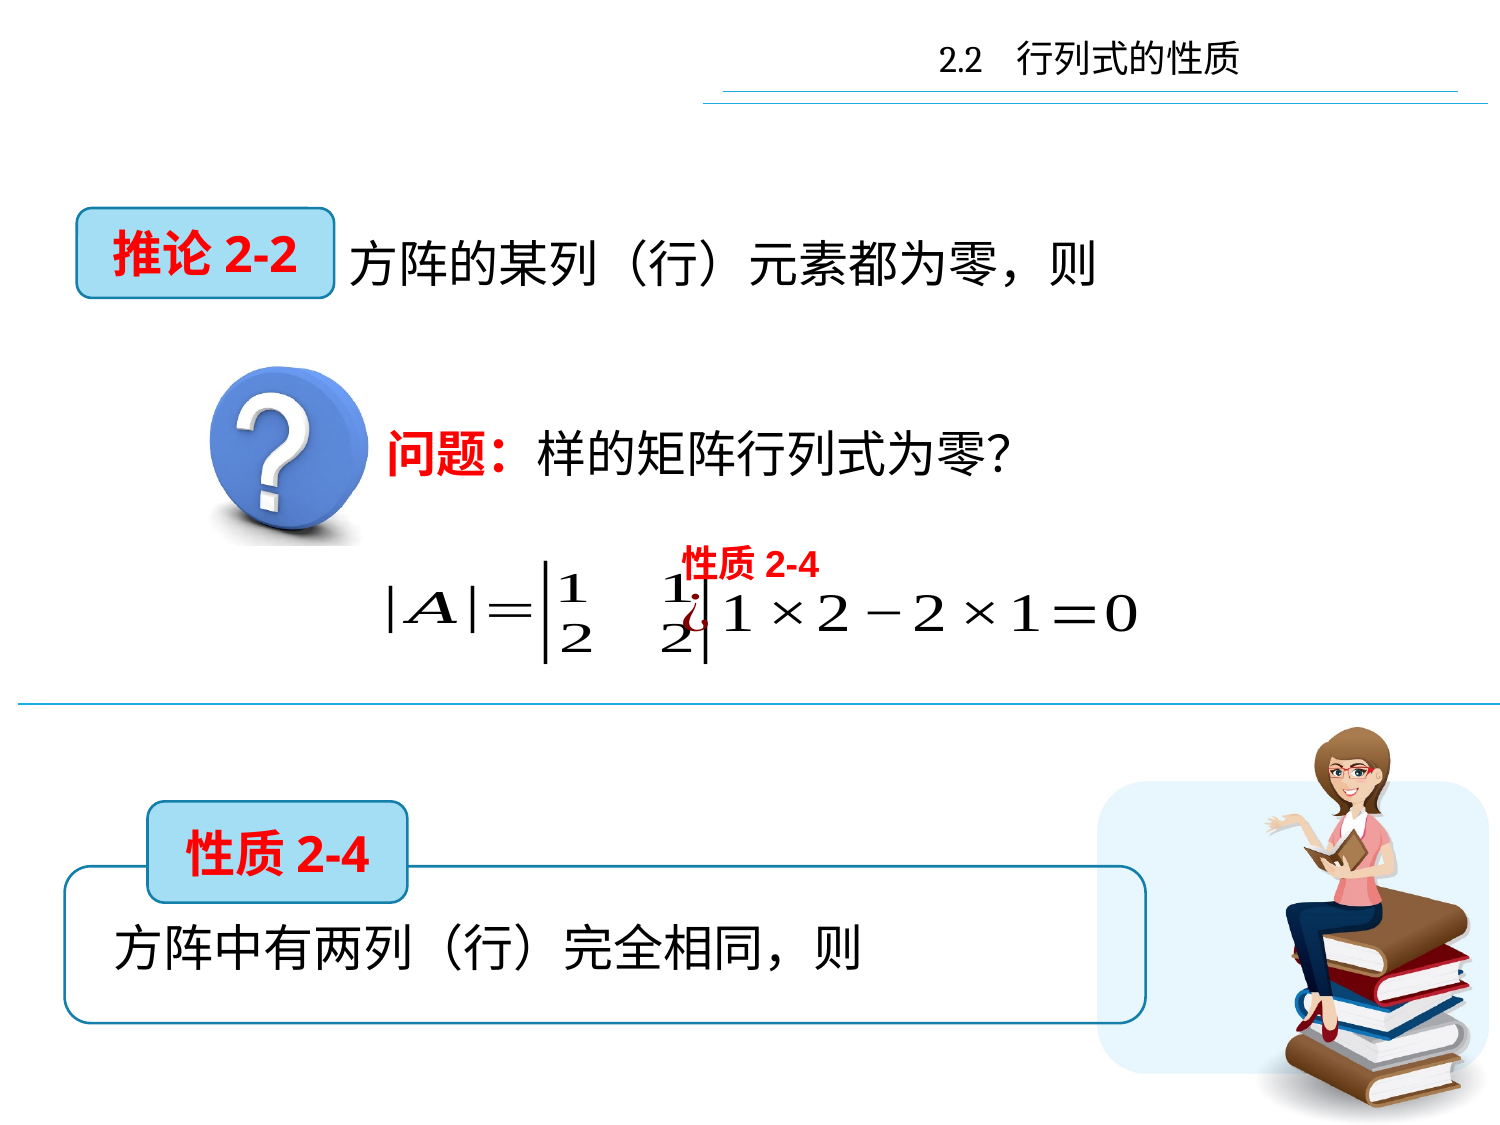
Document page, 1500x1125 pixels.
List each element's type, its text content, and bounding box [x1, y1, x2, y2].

picture [1096, 727, 1489, 1125]
text_box 2.2 行列式的性质 [752, 27, 1429, 86]
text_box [702, 91, 1489, 104]
picture [181, 346, 381, 546]
text_box 推论2-2 [75, 206, 336, 300]
text_box 性质2-4 [666, 532, 834, 592]
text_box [64, 801, 1146, 1024]
